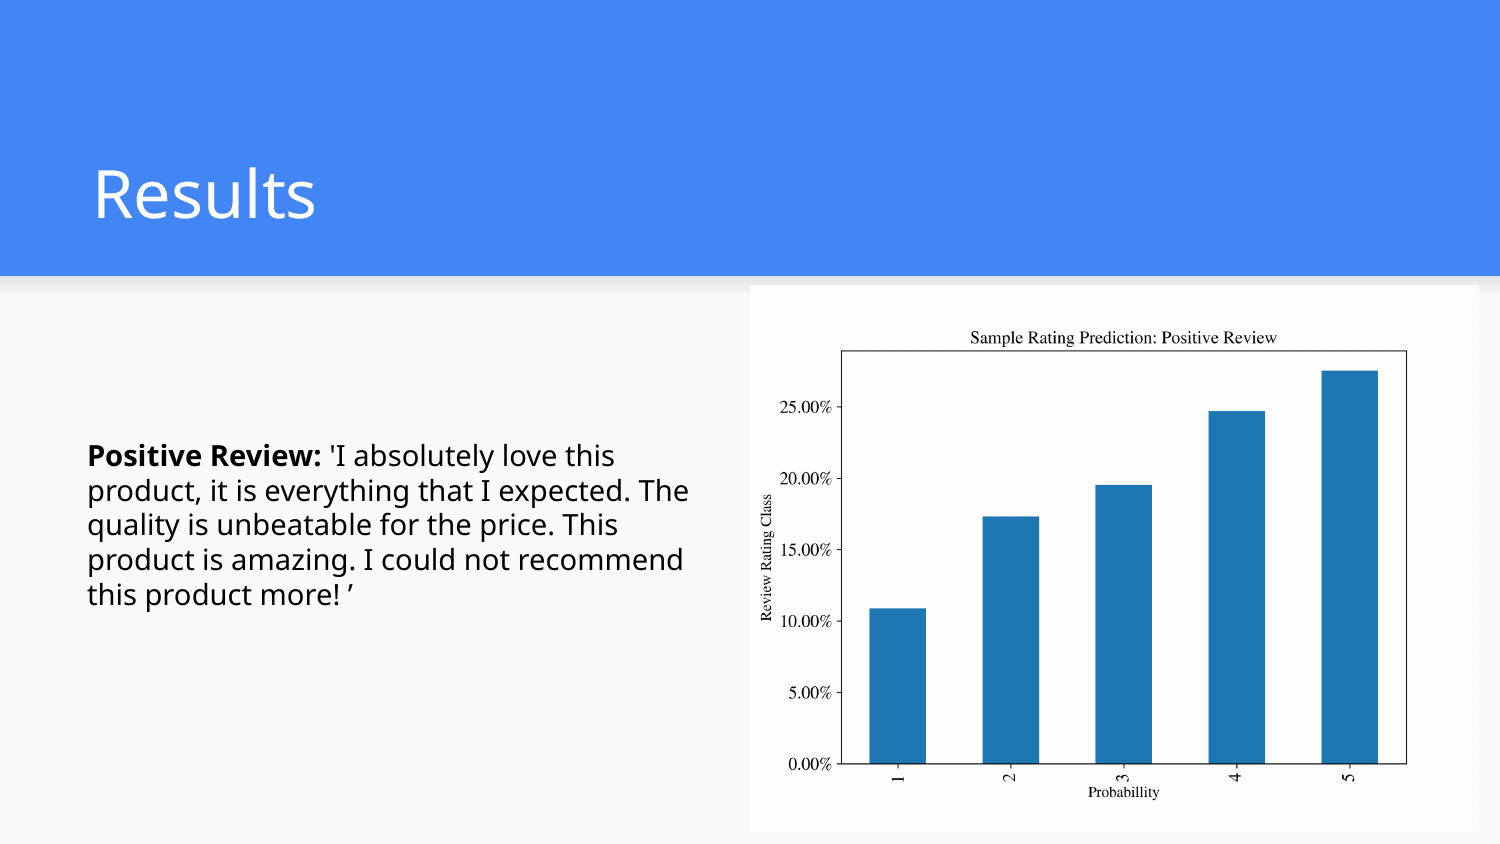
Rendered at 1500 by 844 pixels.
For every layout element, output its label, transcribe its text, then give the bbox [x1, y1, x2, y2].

picture [749, 285, 1480, 833]
title Results [77, 121, 1427, 248]
text_box Positive Review: 'I absolutely love this product, it is everything that I expected. The quality is unbeatable for the price. This product is amazing. I could not recommend this product more! ’ [72, 421, 709, 627]
